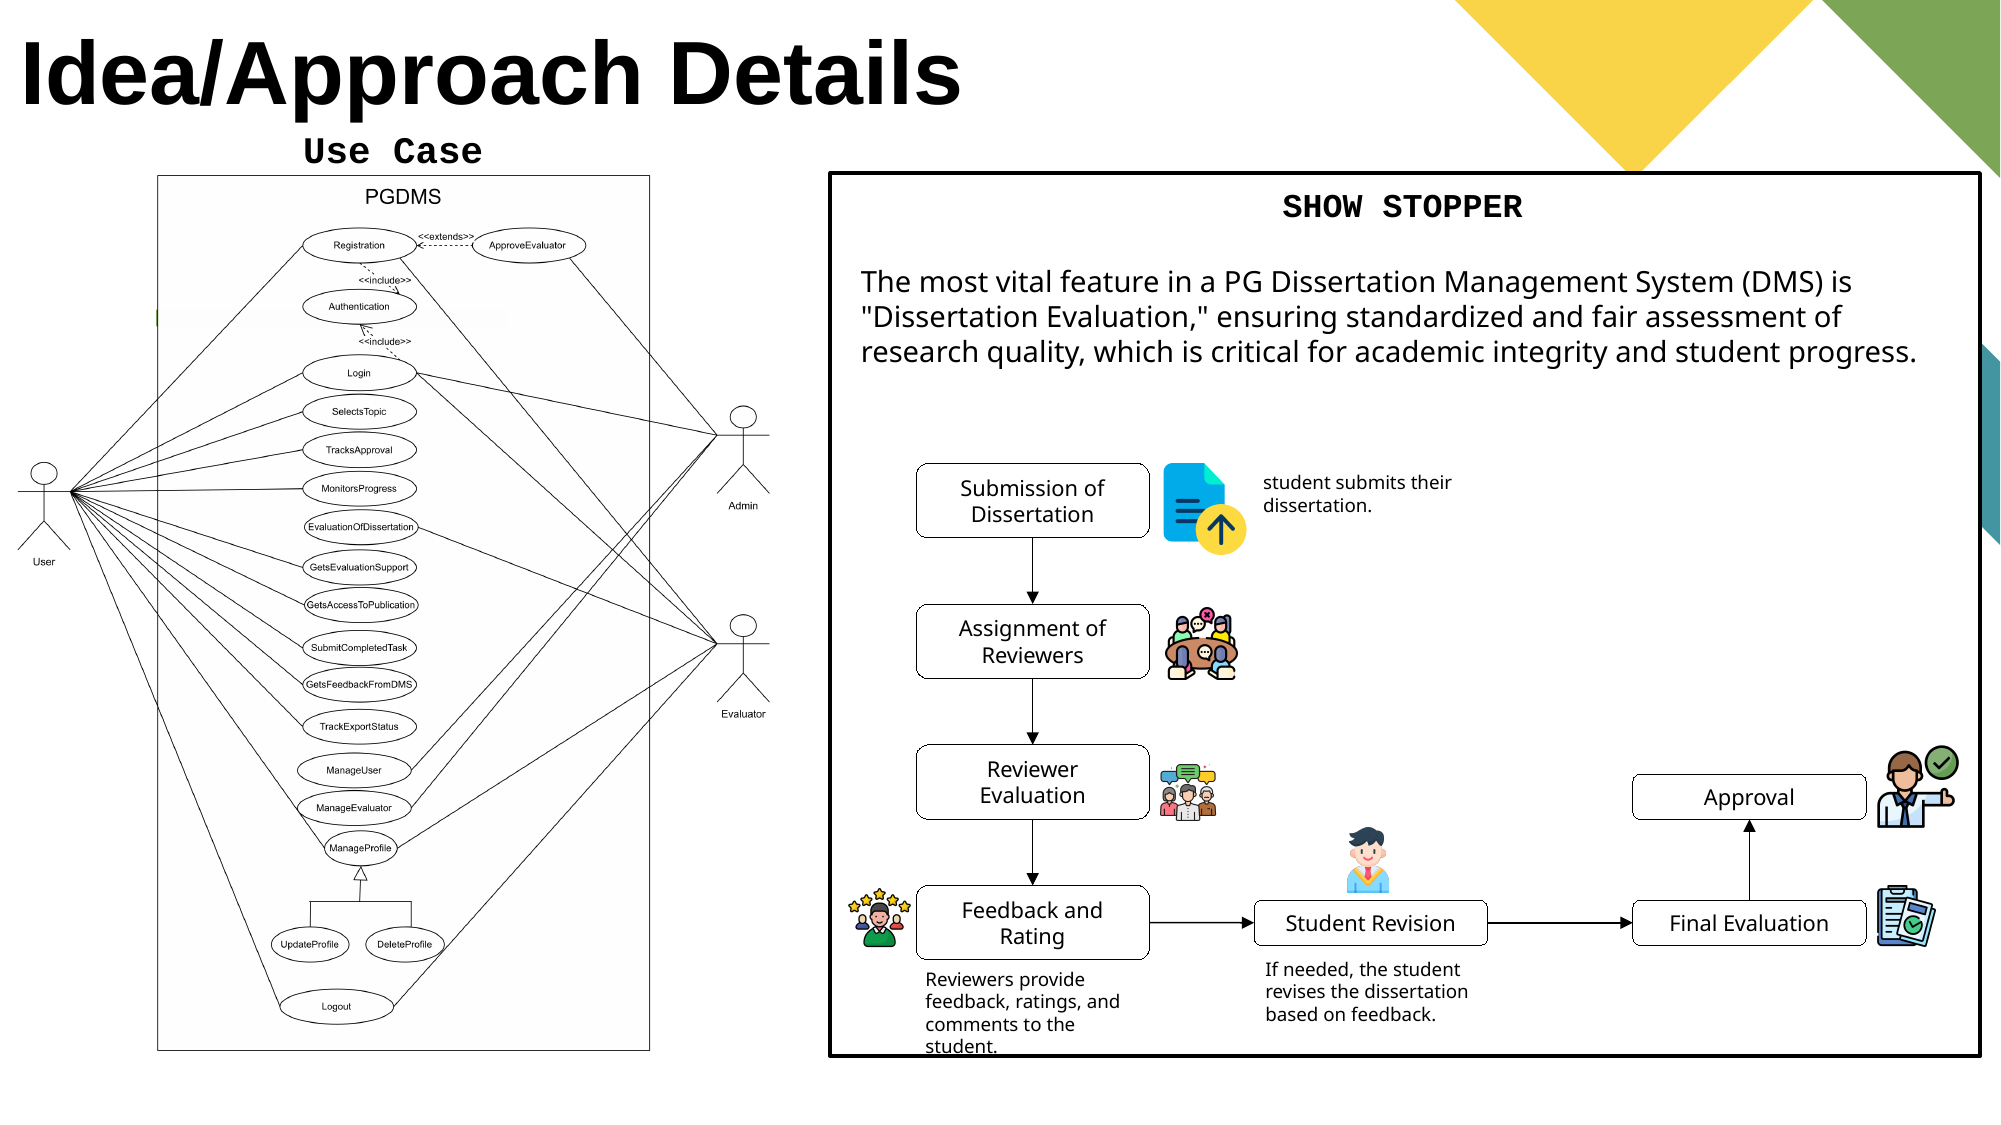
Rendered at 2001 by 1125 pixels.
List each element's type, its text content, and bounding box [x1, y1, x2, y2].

text_box If needed, the student revises the dissertation based on feedback. [1250, 950, 1488, 1033]
picture [1334, 827, 1401, 893]
picture [15, 174, 771, 1054]
text_box Final Evaluation [1632, 900, 1867, 946]
text_box [828, 171, 1982, 1058]
picture [1159, 764, 1217, 822]
picture [1876, 744, 1961, 829]
picture [1875, 885, 1937, 947]
picture [1165, 607, 1238, 680]
text_box Feedback and Rating [916, 885, 1150, 960]
text_box The most vital feature in a PG Dissertation Management System (DMS) is "Dissertation Evaluation," ensuring standardized and fair assessment of research quality, which is critical for academic integrity and student progress. [846, 256, 1950, 376]
text_box Reviewer Evaluation [916, 744, 1150, 820]
list Use Case [42, 123, 745, 172]
text_box Approval [1632, 774, 1867, 820]
text_box Reviewers provide feedback, ratings, and comments to the student. [910, 960, 1150, 1065]
text_box student submits their dissertation. [1251, 463, 1487, 524]
title Idea/Approach Details [20, 23, 969, 124]
text_box Student Revision [1254, 900, 1488, 946]
text_box SHOW STOPPER [853, 176, 1953, 232]
picture [1159, 463, 1251, 555]
text_box Submission of Dissertation [916, 463, 1150, 538]
picture [848, 886, 911, 949]
text_box Assignment of Reviewers [916, 604, 1150, 679]
